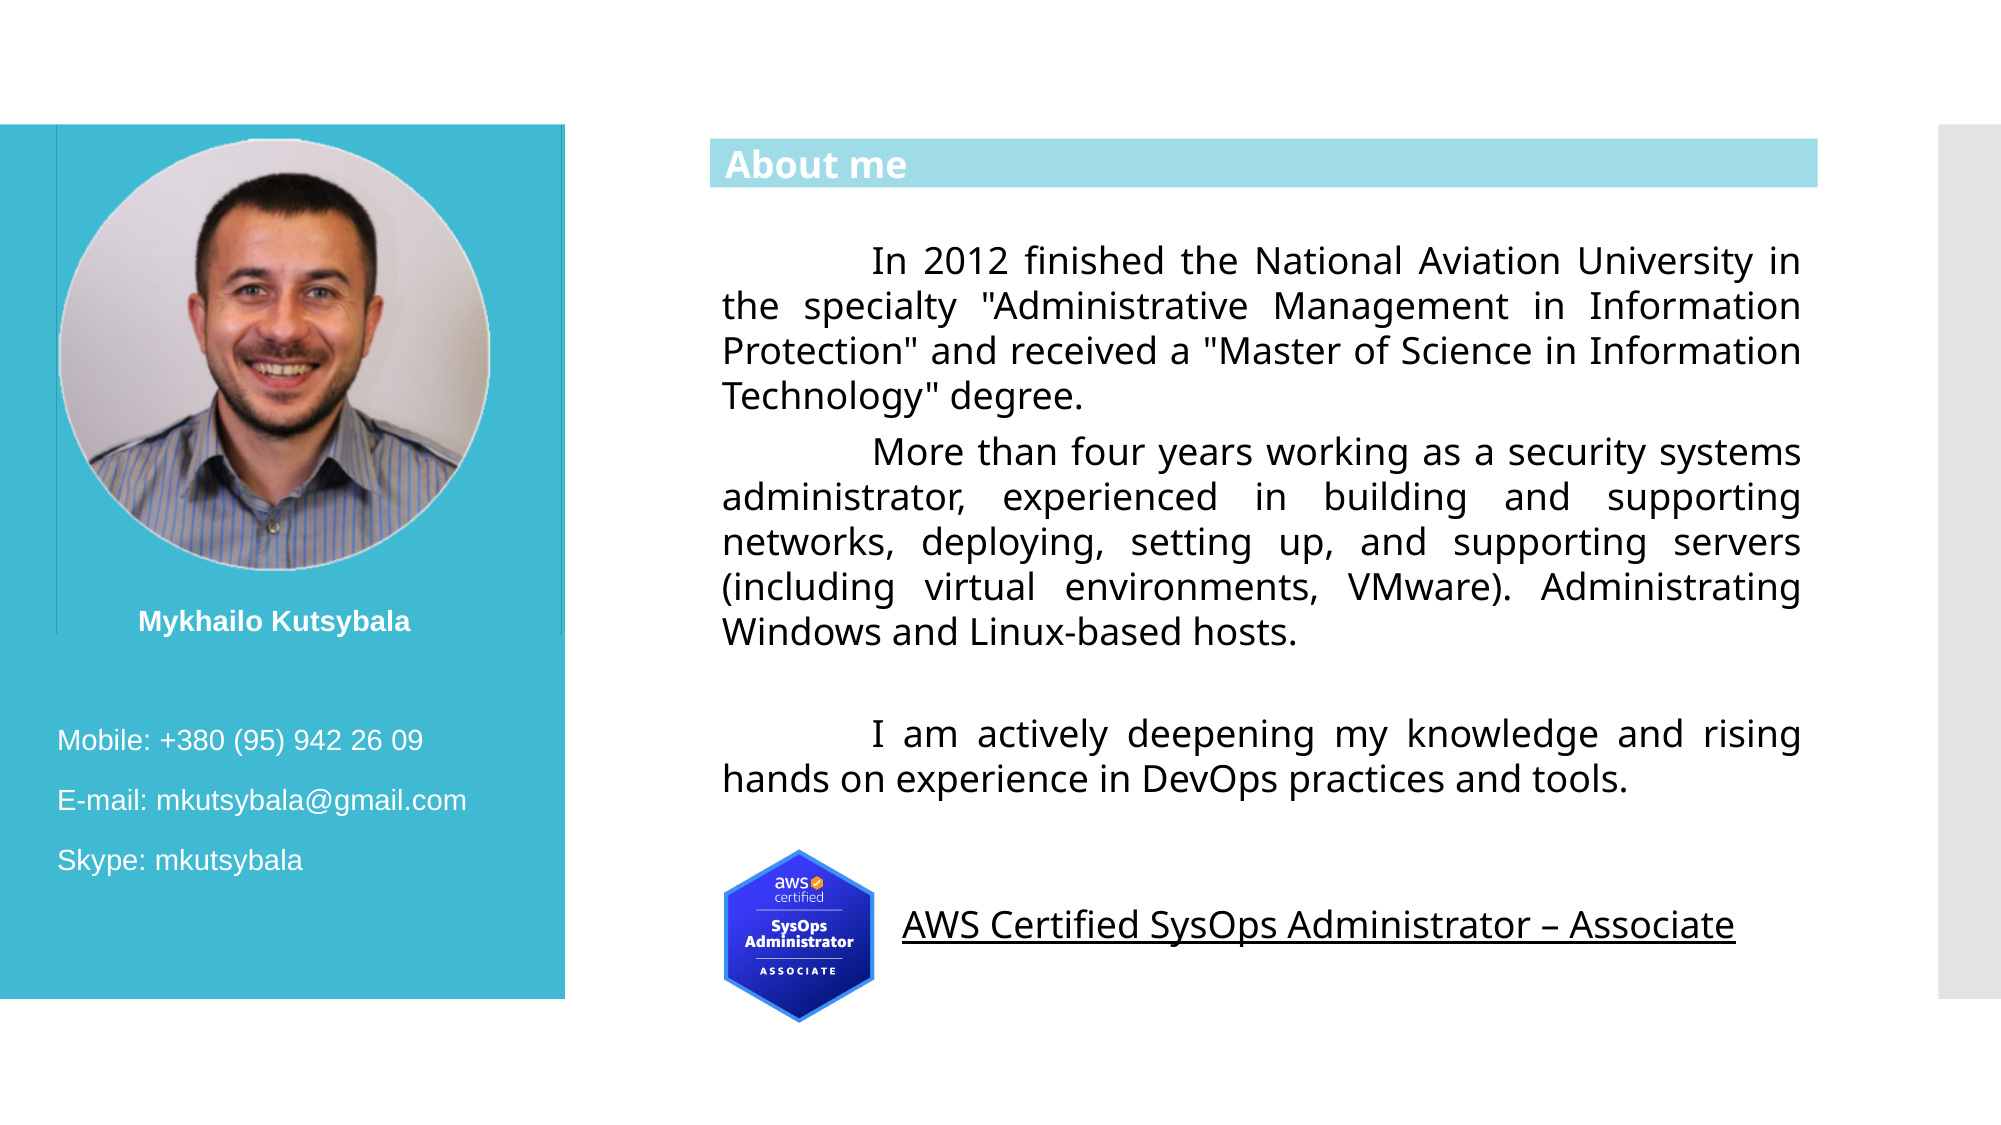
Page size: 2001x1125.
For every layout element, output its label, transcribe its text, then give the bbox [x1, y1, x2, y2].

text_box In 2012 finished the National Aviation University in the specialty "Administrative Management in Information Protection" and received a "Master of Science in Information Technology" degree. [845, 229, 1818, 420]
picture [709, 847, 888, 1025]
text_box I am actively deepening my knowledge and rising hands on experience in DevOps practices and tools. [707, 702, 1818, 807]
text_box More than four years working as a security systems administrator, experienced in building and supporting networks, deploying, setting up, and supporting servers (including virtual environments, VMware). Administrating Windows and Linux-based hosts. [707, 420, 1818, 661]
list Mykhailo Kutsybala Mobile: +380 (95) 942 26 09 E-mail: mkutsybala@gmail.com Skype: mkutsybala [41, 635, 507, 955]
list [0, 125, 845, 635]
text_box AWS Certified SysOps Administrator – Associate [888, 893, 1998, 960]
text_box About me [845, 138, 1818, 188]
